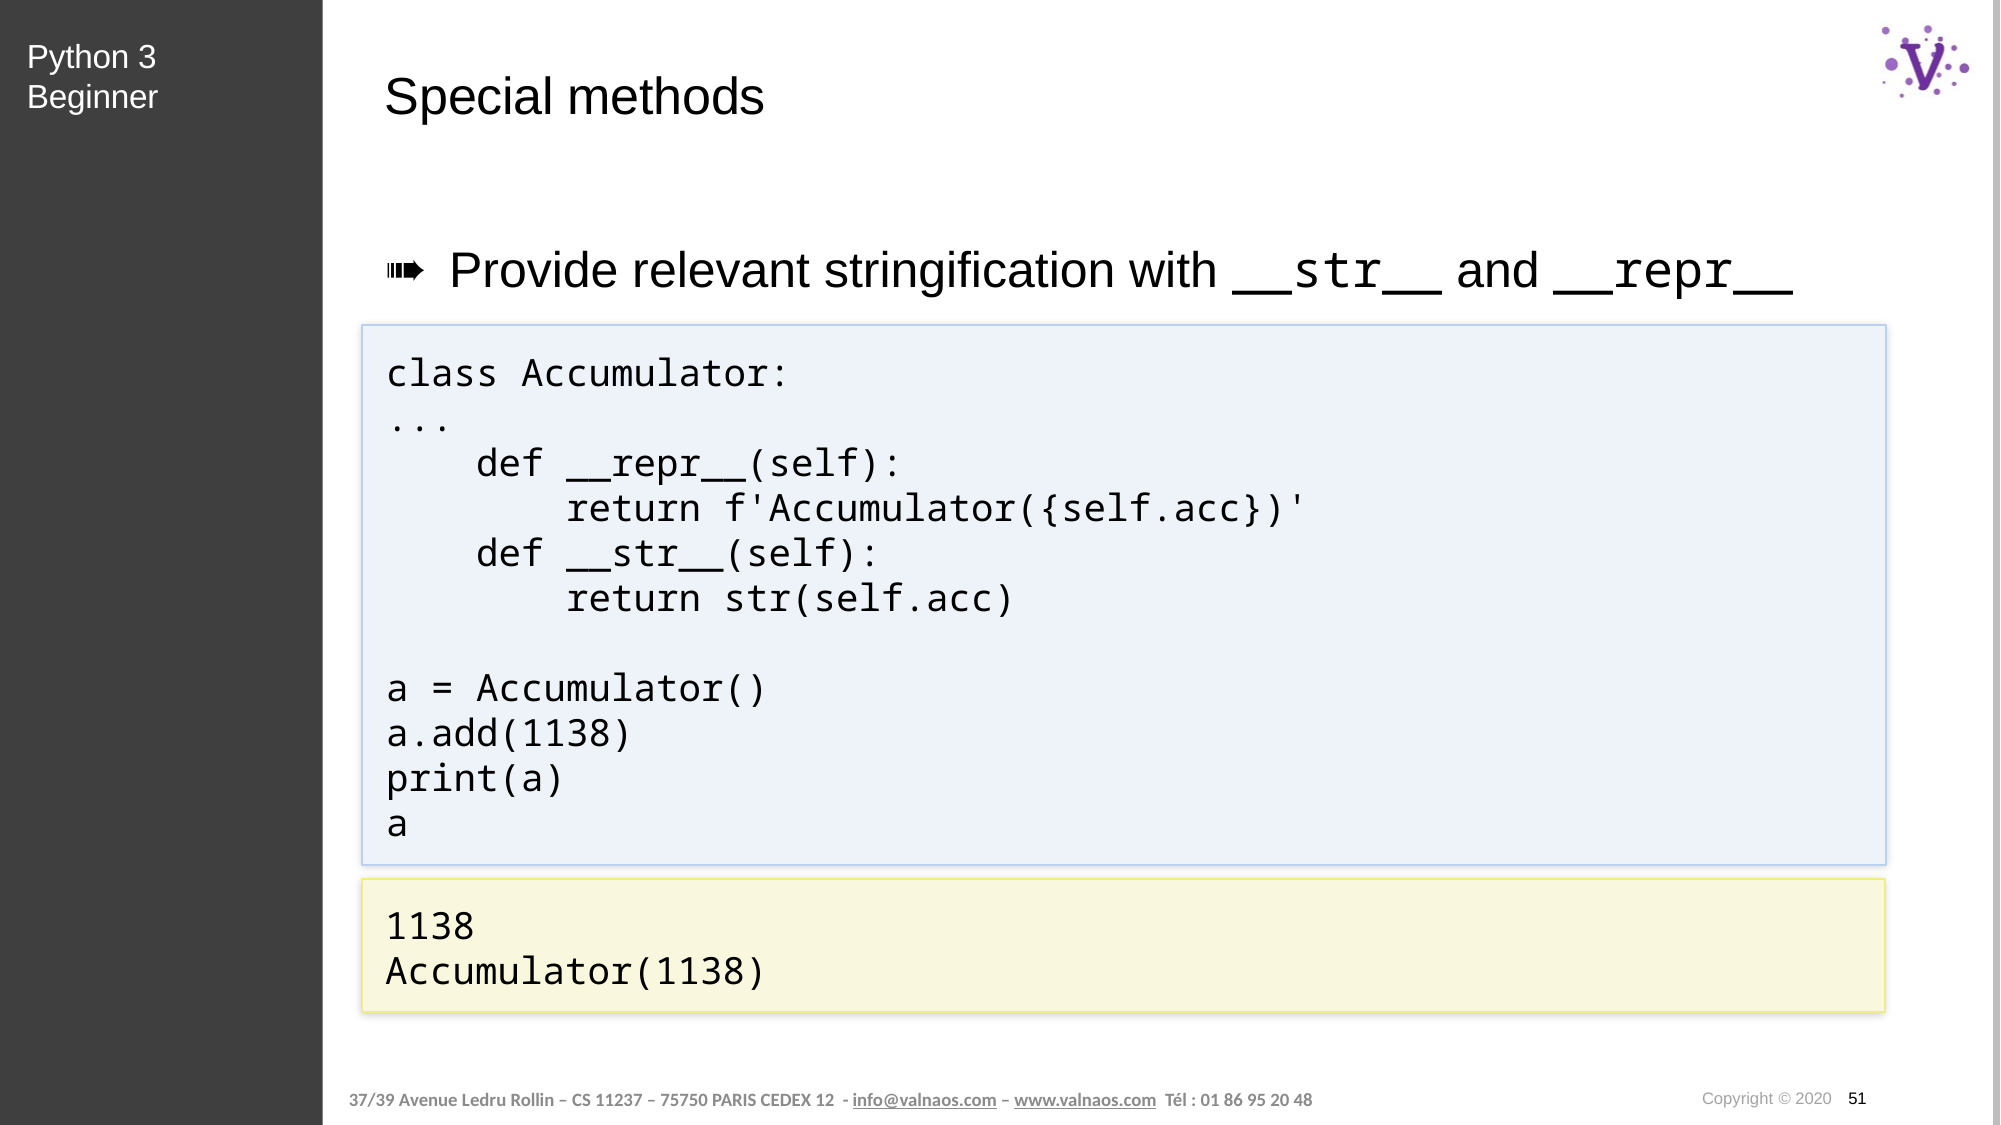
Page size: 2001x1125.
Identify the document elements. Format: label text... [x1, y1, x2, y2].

list Provide relevant stringification with __str__ and __repr__ [113, 237, 1887, 876]
text_box class Accumulator: ... def __repr__(self): return f'Accumulator({self.acc})' def __str__(self): return str(self.acc) a = Accumulator() a.add(1138) print(a) a [362, 324, 1887, 865]
title Special methods [128, 62, 1872, 237]
text_box Python 3 Beginner [24, 35, 297, 116]
text_box 1138 Accumulator(1138) [361, 878, 1886, 1013]
slide_number Copyright © 2020 51 [1700, 1087, 1959, 1125]
picture [1871, 18, 1979, 106]
